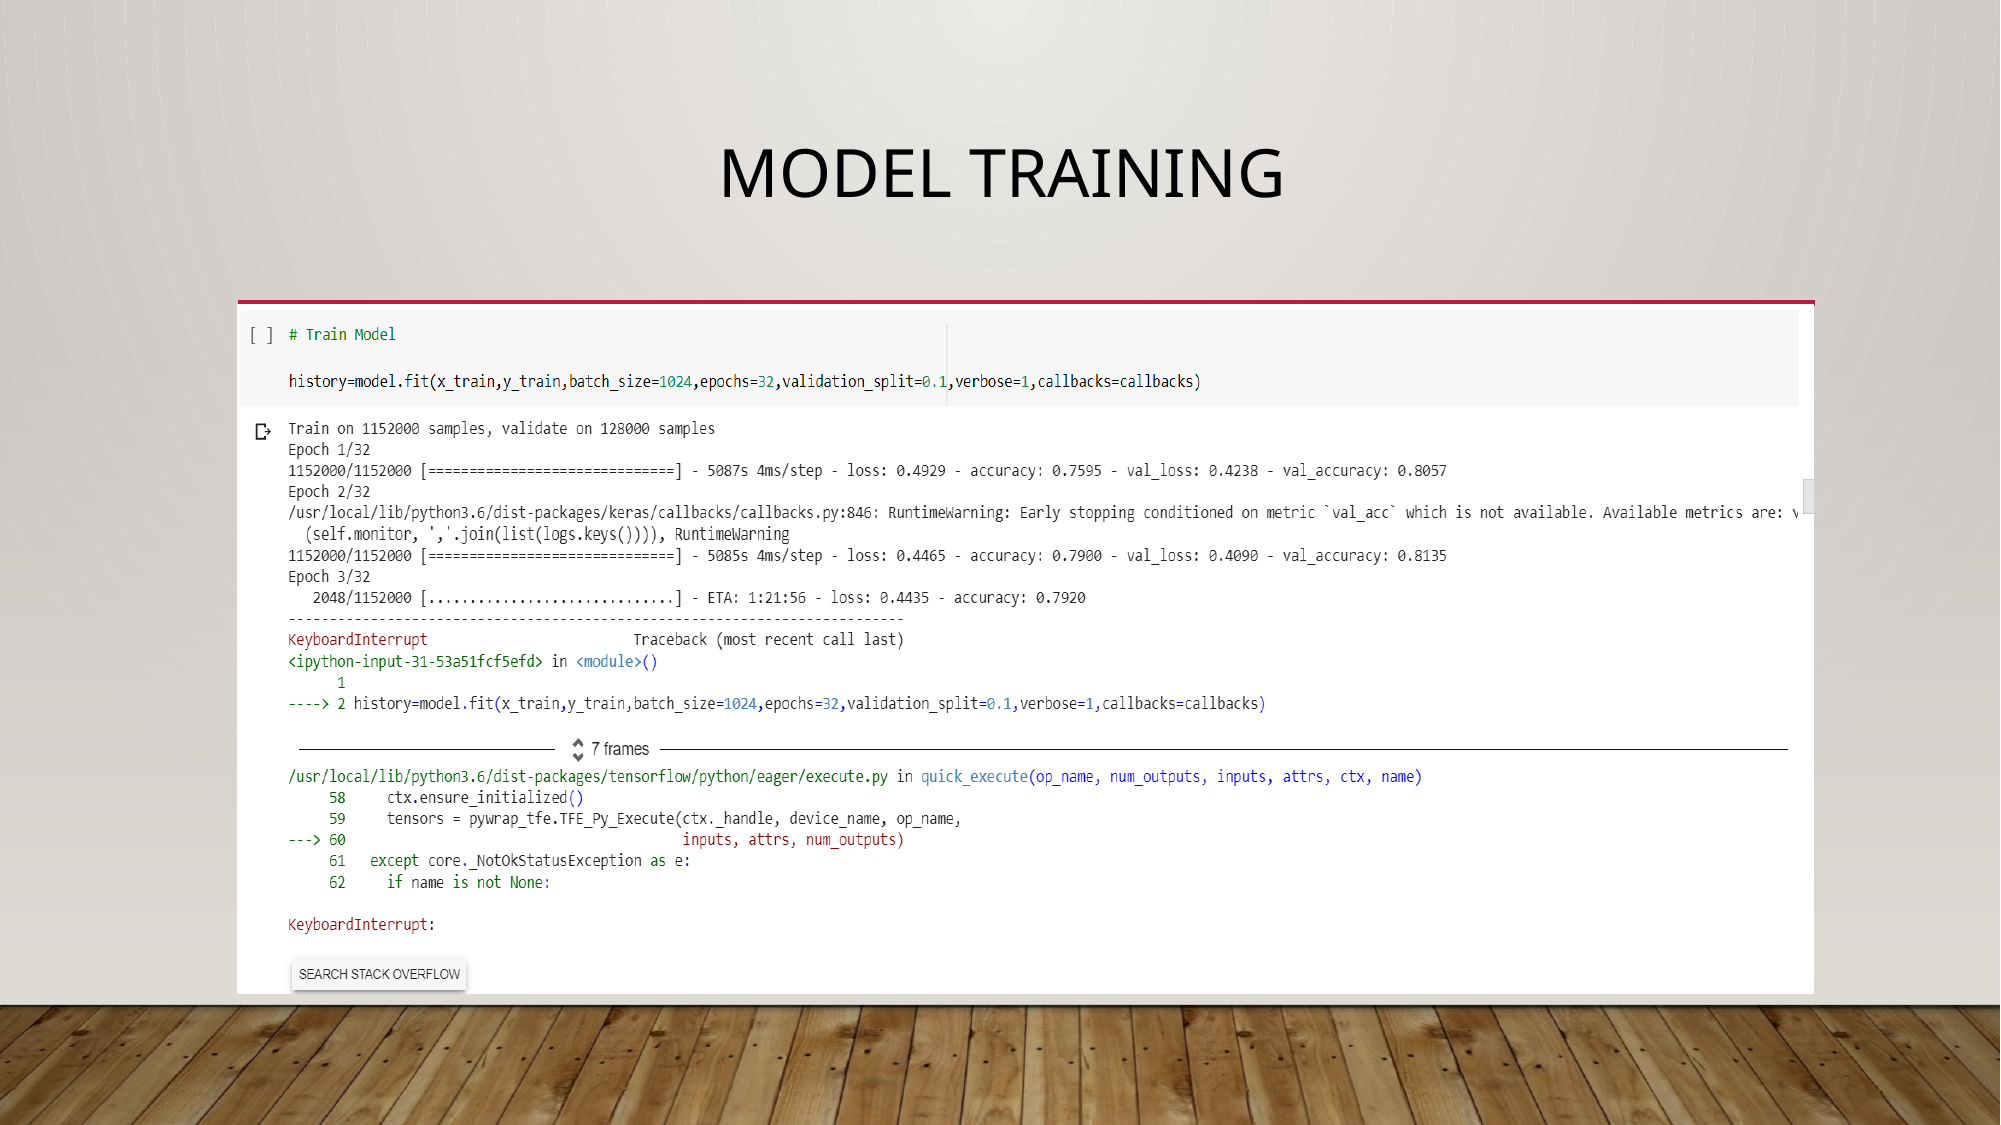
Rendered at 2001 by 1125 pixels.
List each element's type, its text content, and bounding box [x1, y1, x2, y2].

picture [0, 1005, 2000, 1125]
picture [237, 304, 1815, 994]
title MODEL TRAINING [238, 131, 1814, 304]
